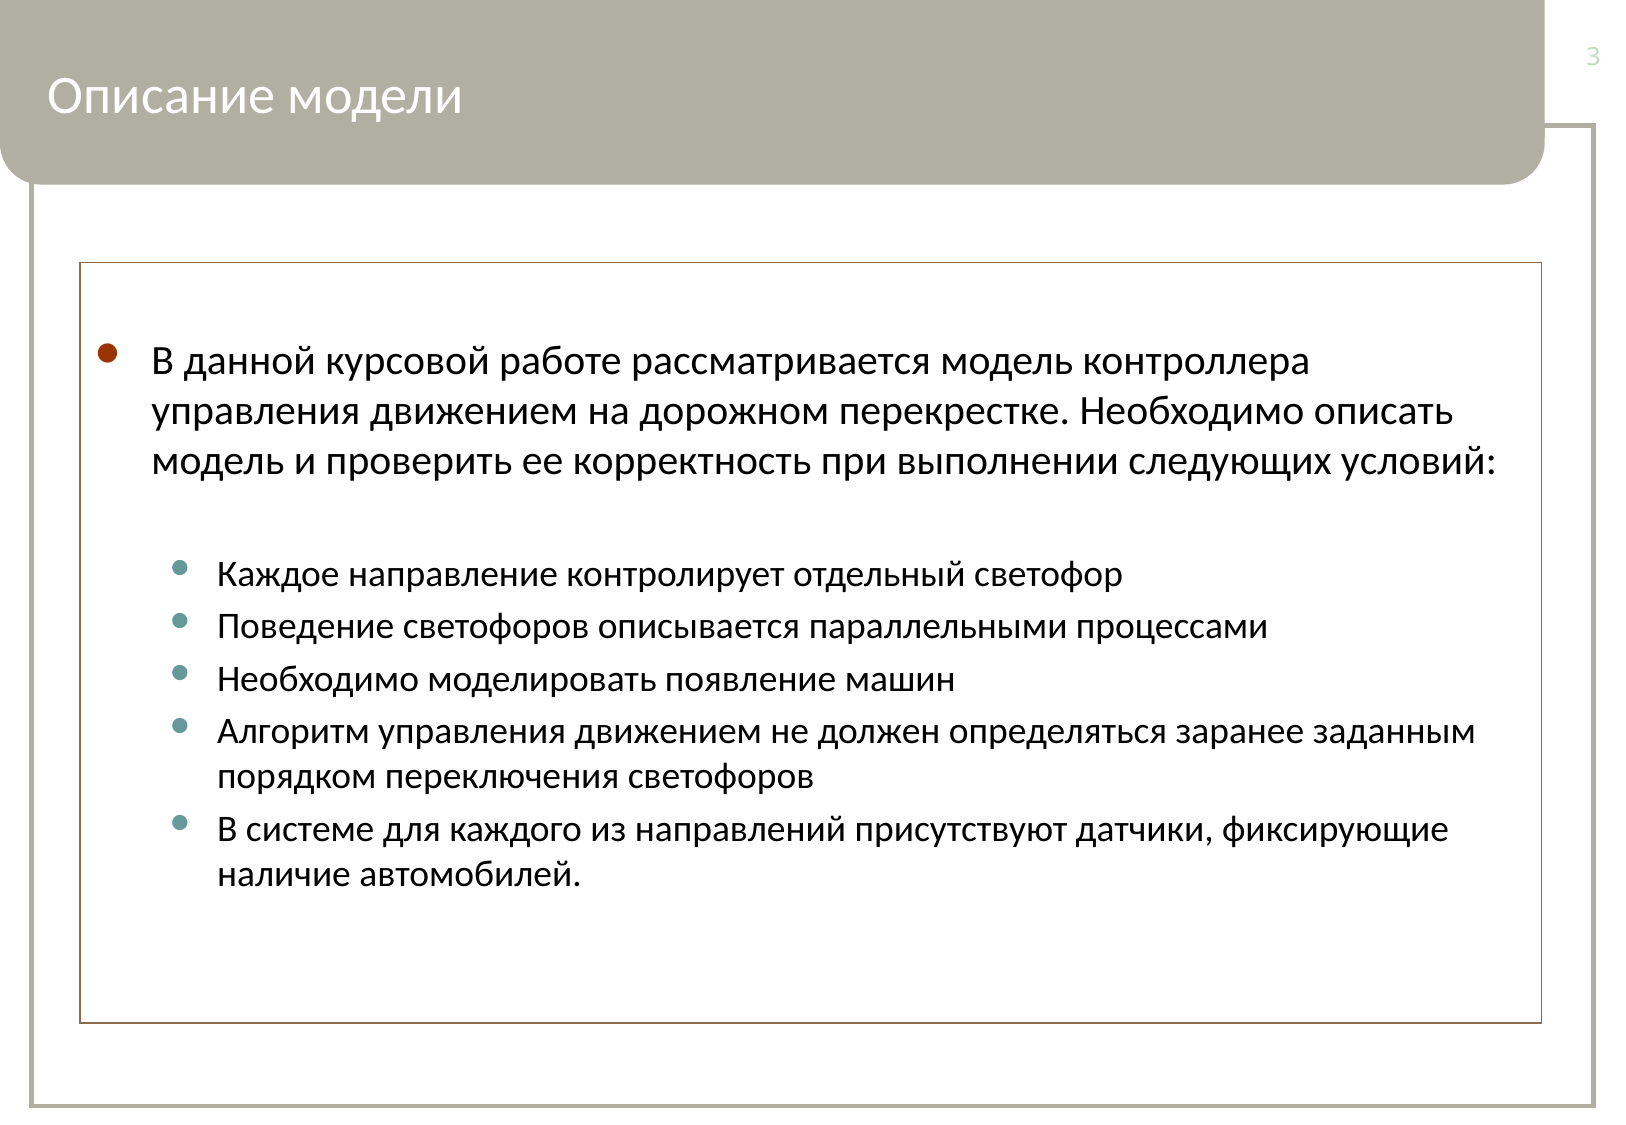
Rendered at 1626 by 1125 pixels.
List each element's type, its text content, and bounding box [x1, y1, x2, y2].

list В данной курсовой работе рассматривается модель контроллера управления движением на дорожном перекрестке. Необходимо описать модель и проверить ее корректность при выполнении следующих условий: Каждое направление контролирует отдельный светофор Поведение светофоров описывается параллельными процессами Необходимо моделировать появление машин Алгоритм управления движением не должен определяться заранее заданным порядком переключения светофоров В системе для каждого из направлений присутствуют датчики, фиксирующие наличие автомобилей. [79, 262, 1542, 1024]
title Описание модели [32, 0, 1534, 185]
slide_number 3 [1257, 6, 1616, 83]
